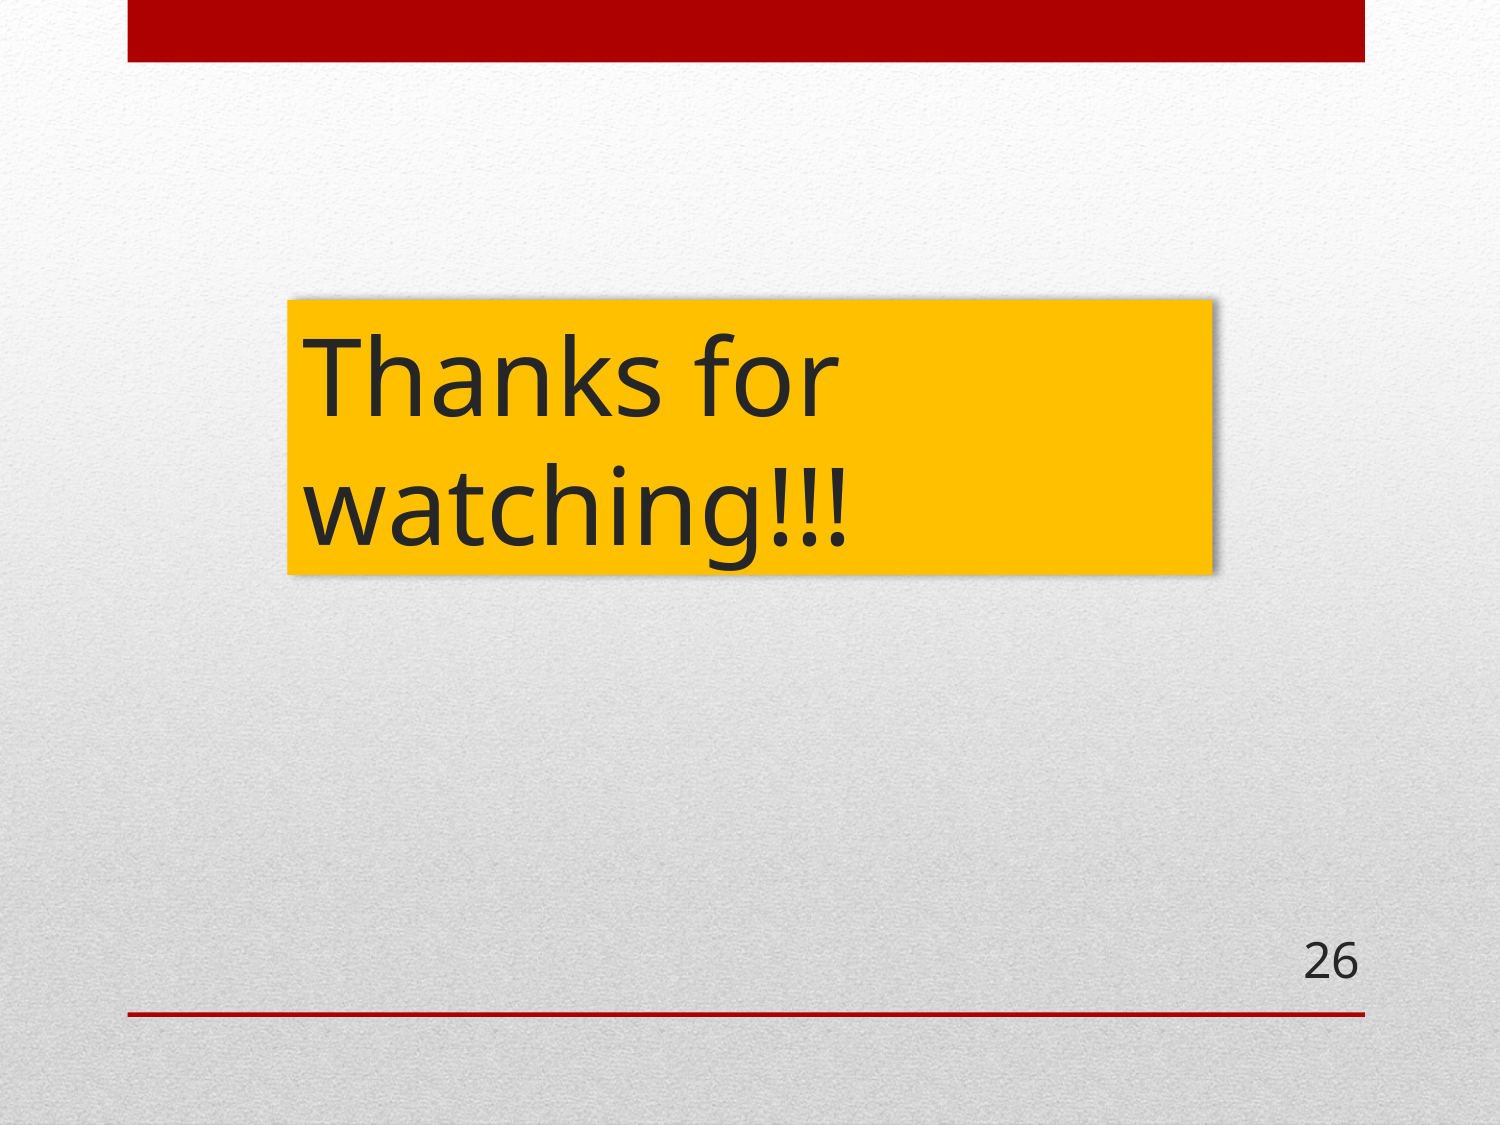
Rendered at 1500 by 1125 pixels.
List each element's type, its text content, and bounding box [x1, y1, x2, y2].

slide_number 26 [1250, 933, 1375, 993]
title Thanks for watching!!! [287, 299, 1213, 575]
